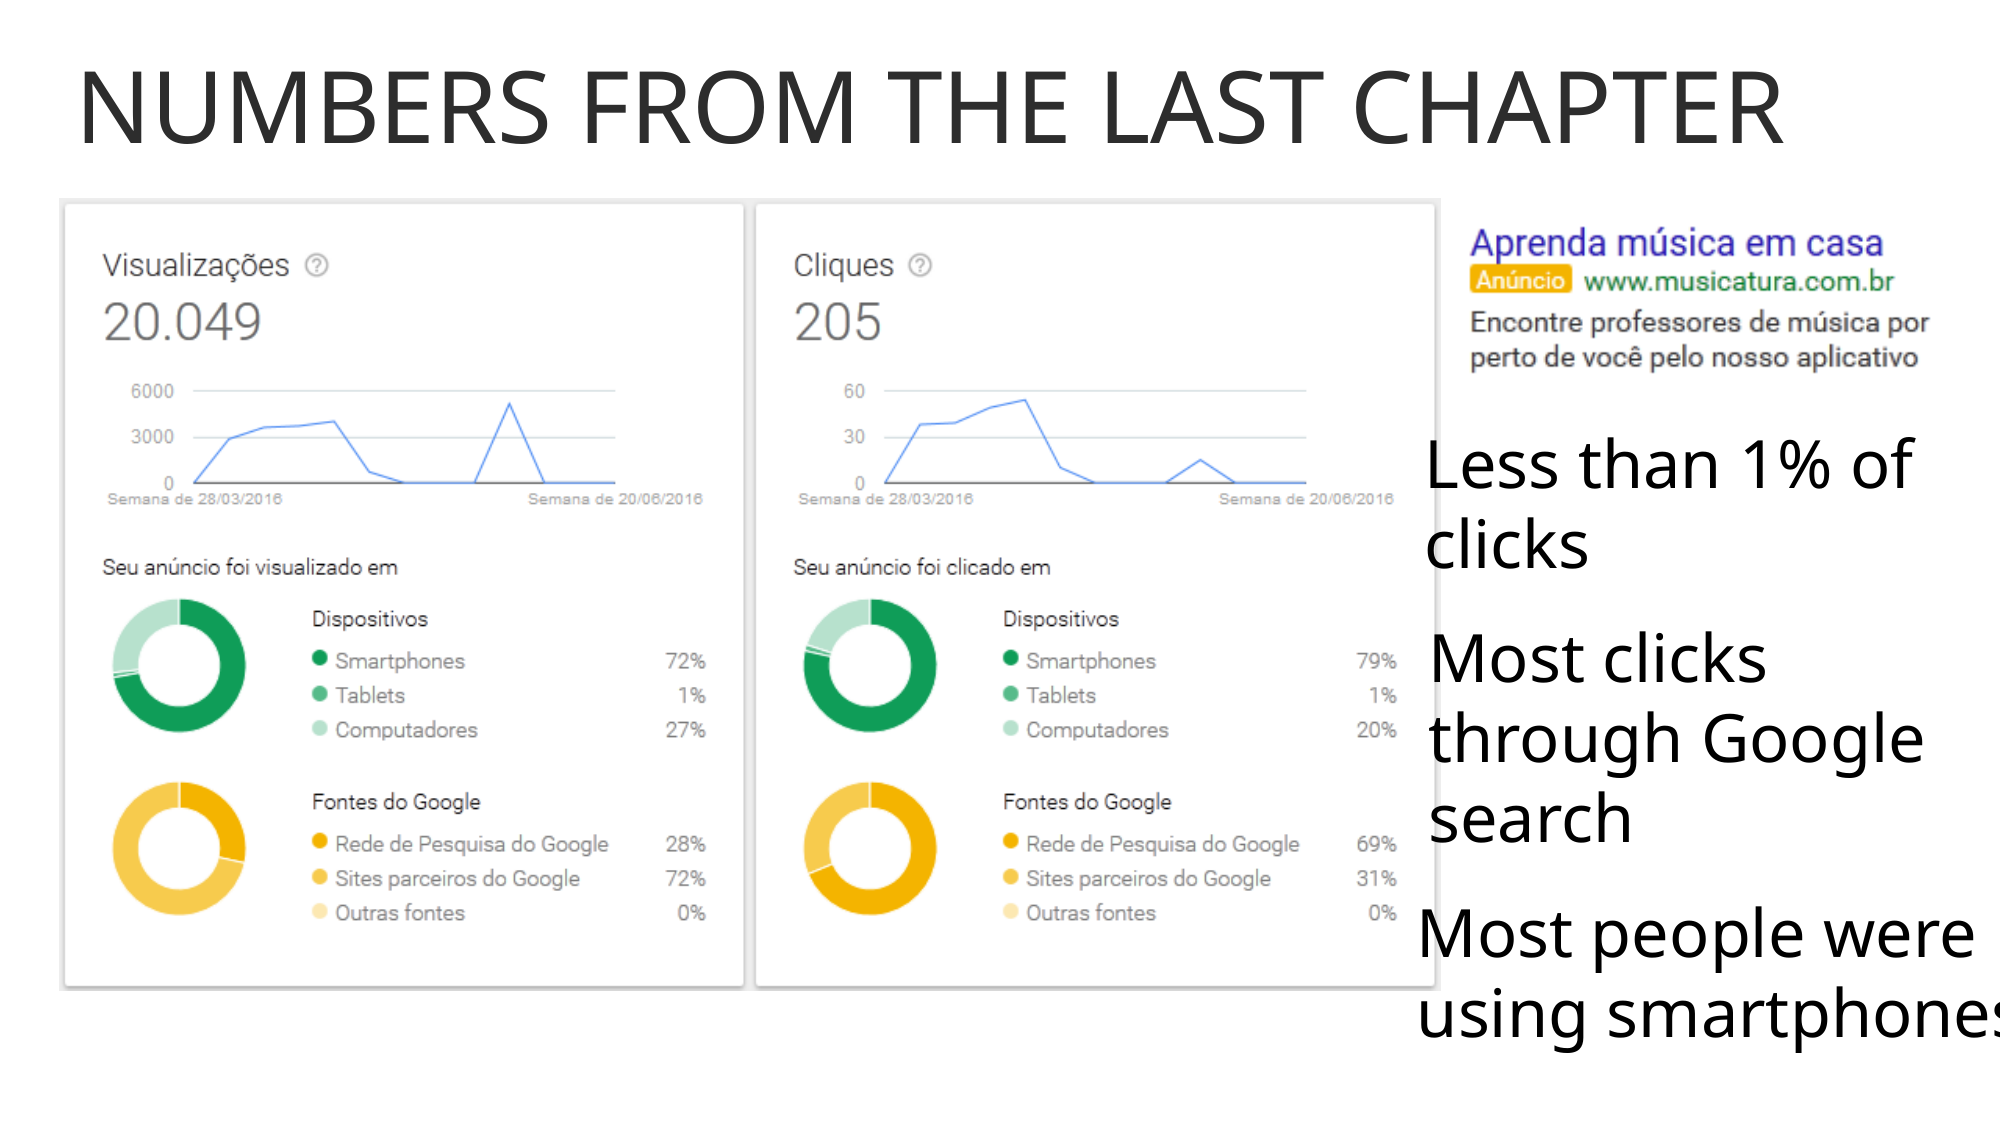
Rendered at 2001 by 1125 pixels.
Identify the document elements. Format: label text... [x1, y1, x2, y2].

text_box Most clicks through Google search [1441, 608, 1959, 864]
text_box NUMBERS FROM THE LAST CHAPTER [60, 35, 1802, 171]
picture [59, 198, 1441, 991]
text_box Most people were using smartphones [1402, 883, 2000, 1059]
text_box Less than 1% of clicks [1441, 414, 1946, 590]
picture [1447, 205, 1957, 398]
